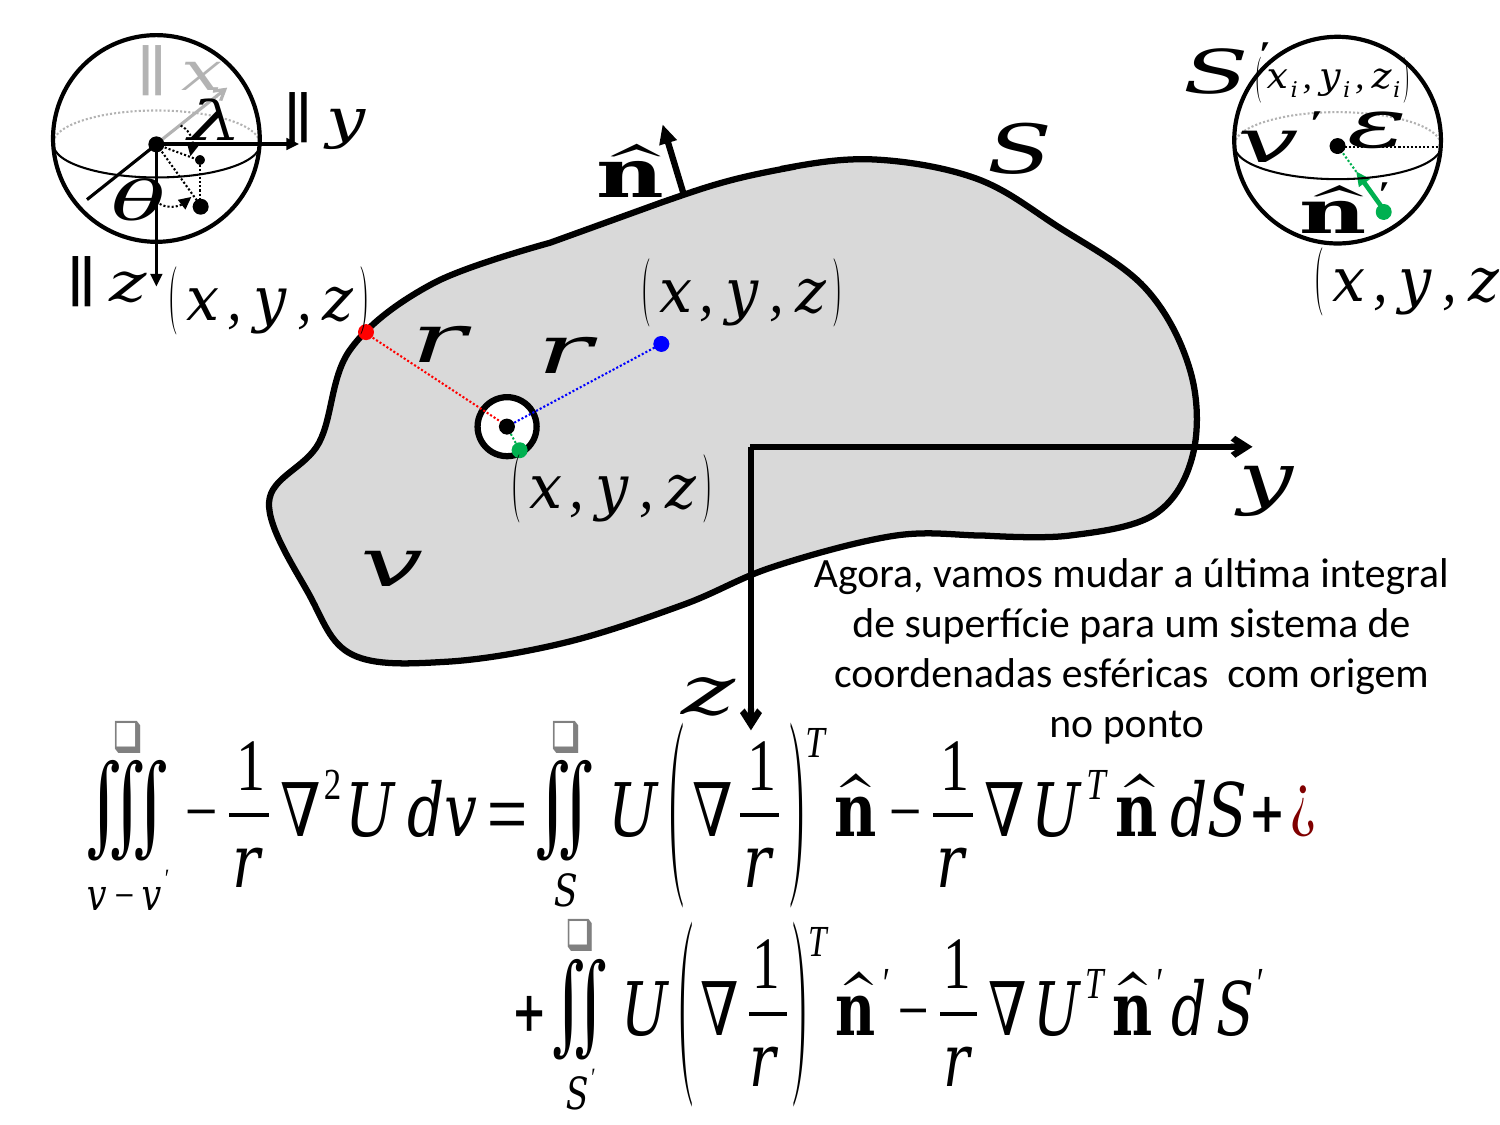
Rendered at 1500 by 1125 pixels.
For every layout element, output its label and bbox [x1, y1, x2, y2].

text_box [52, 34, 373, 315]
text_box [266, 157, 1199, 666]
text_box [512, 343, 662, 427]
text_box [1233, 146, 1336, 180]
text_box [1356, 171, 1384, 209]
text_box [1380, 207, 1392, 220]
text_box [370, 336, 506, 426]
text_box [653, 336, 670, 351]
text_box [1390, 154, 1440, 176]
text_box [506, 426, 520, 451]
text_box [358, 324, 374, 341]
text_box [1232, 34, 1444, 246]
text_box [526, 435, 538, 451]
text_box [522, 445, 528, 458]
text_box [476, 434, 507, 459]
text_box [1337, 146, 1385, 211]
text_box [1329, 138, 1346, 146]
text_box [655, 127, 692, 192]
